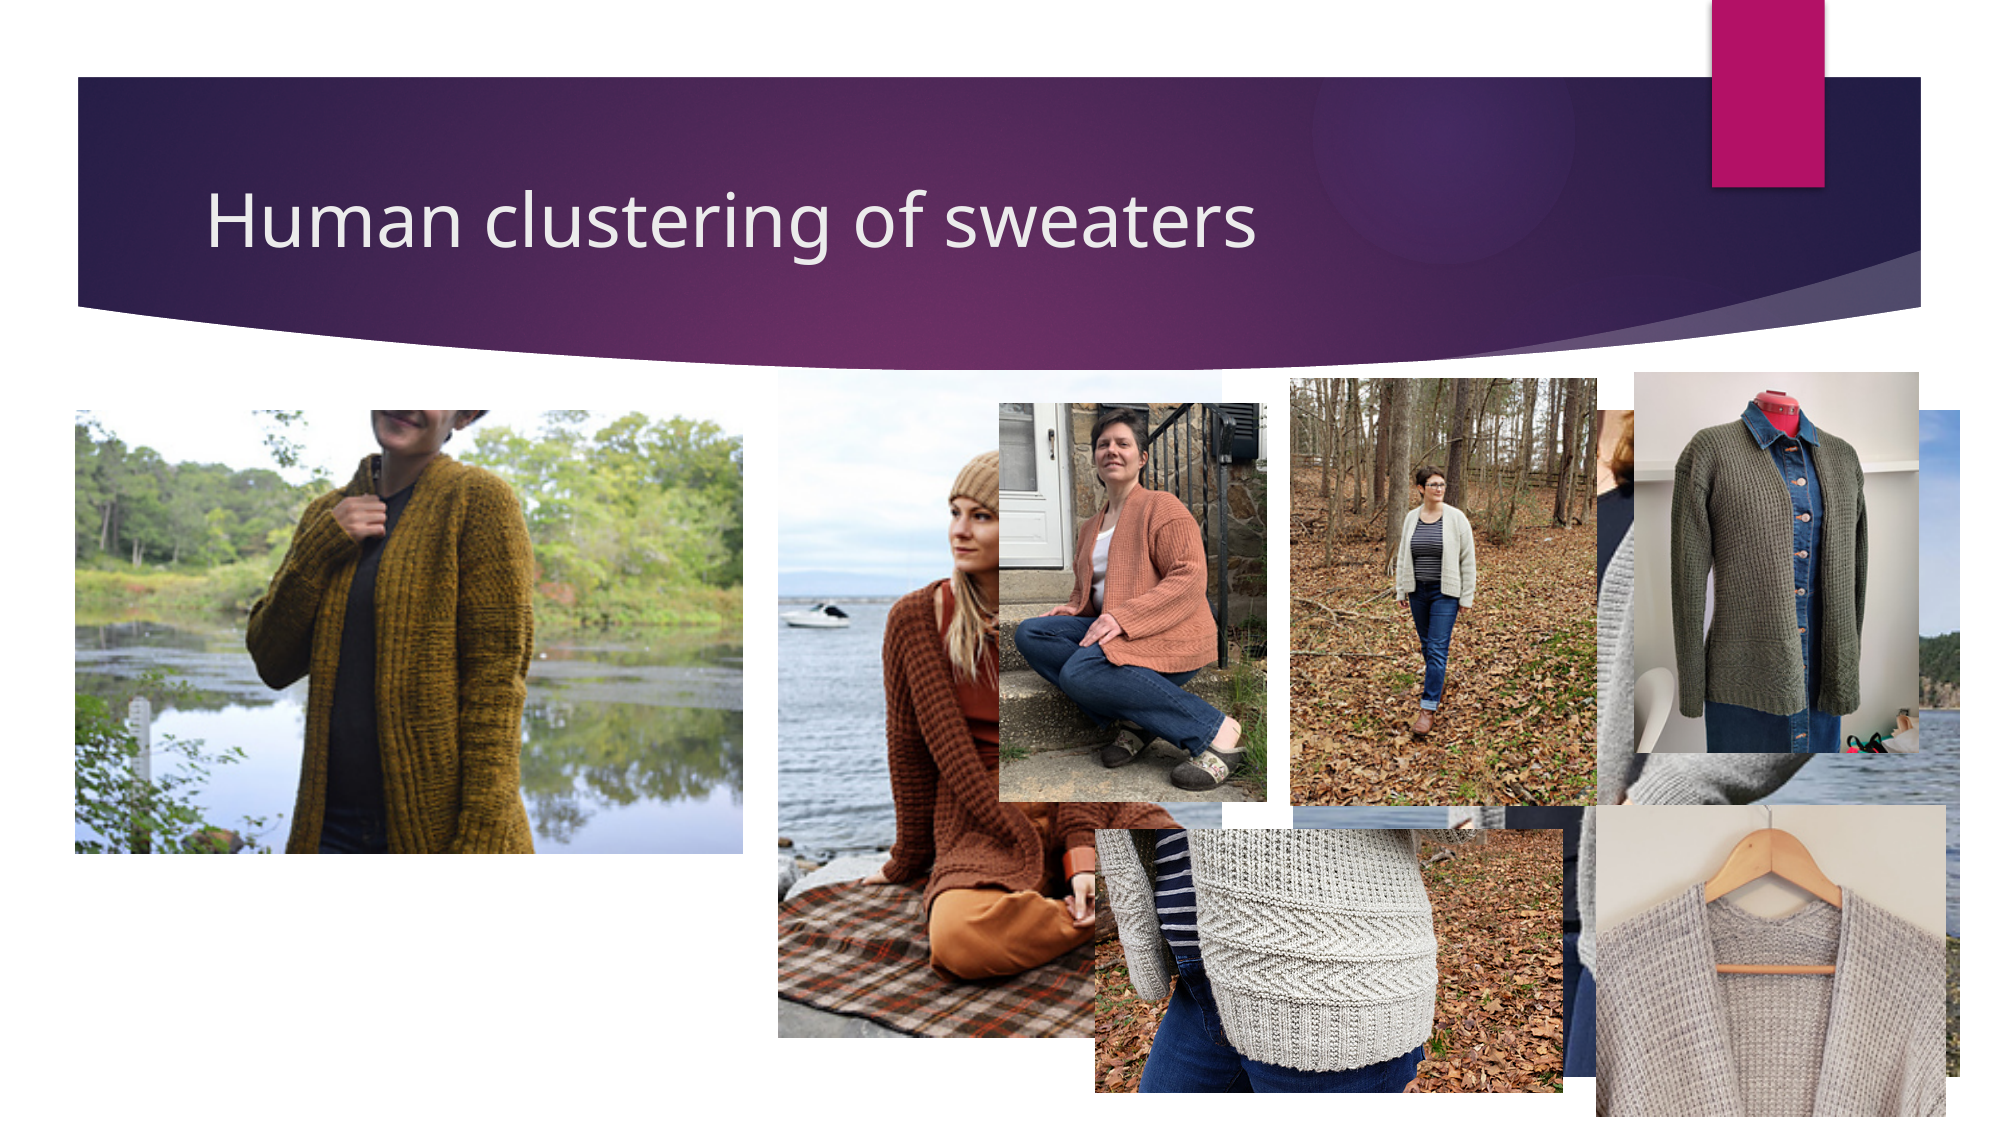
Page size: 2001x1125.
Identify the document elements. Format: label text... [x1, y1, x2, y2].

picture [777, 370, 1961, 1117]
picture [75, 409, 743, 854]
title Human clustering of sweaters [189, 159, 1627, 276]
